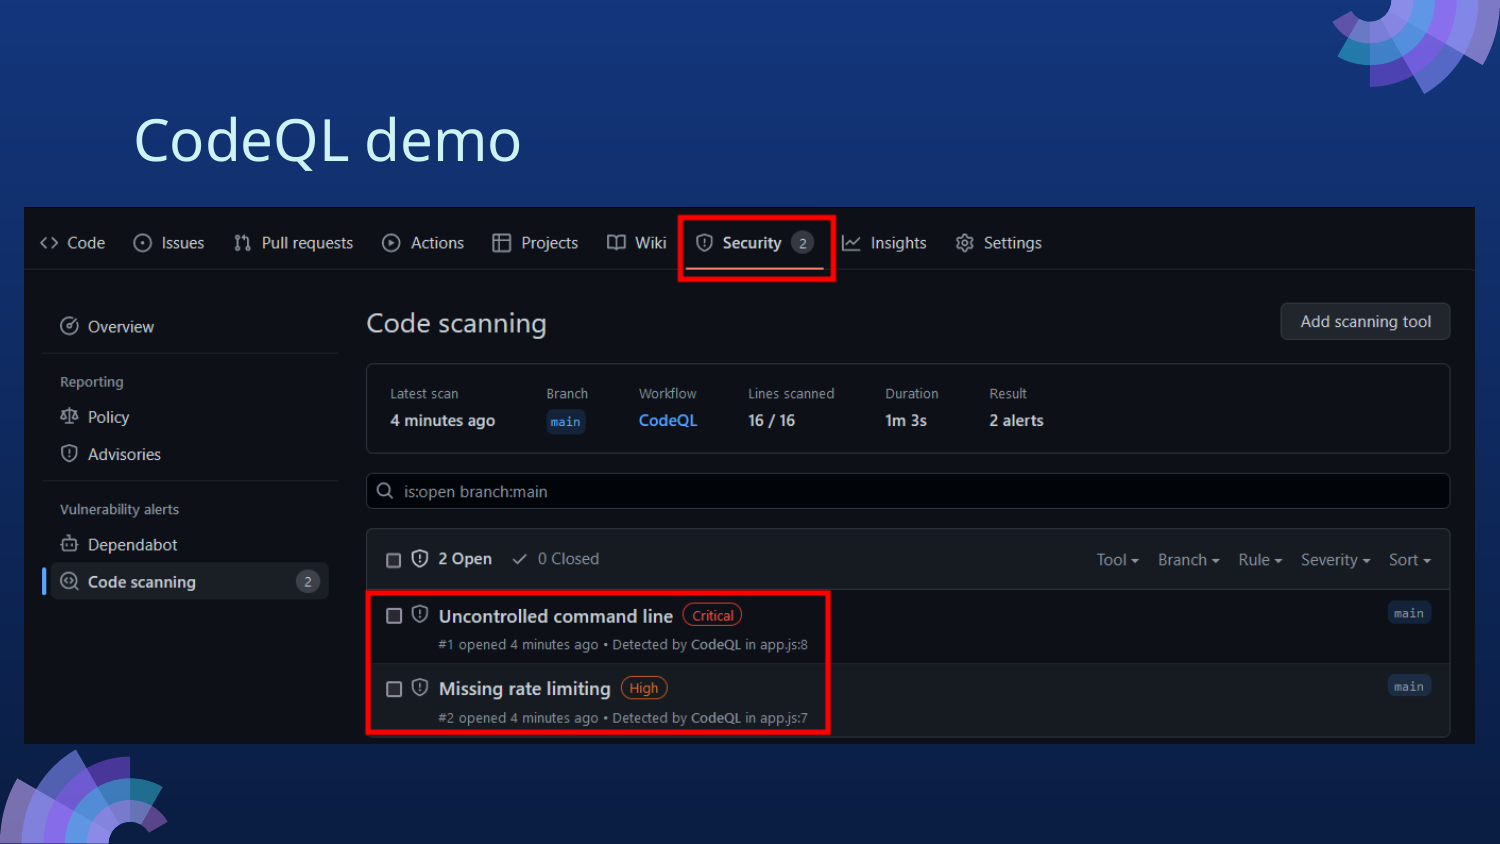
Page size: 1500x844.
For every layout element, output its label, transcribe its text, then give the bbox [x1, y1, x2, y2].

title CodeQL demo [118, 88, 1382, 183]
picture [24, 207, 1476, 744]
